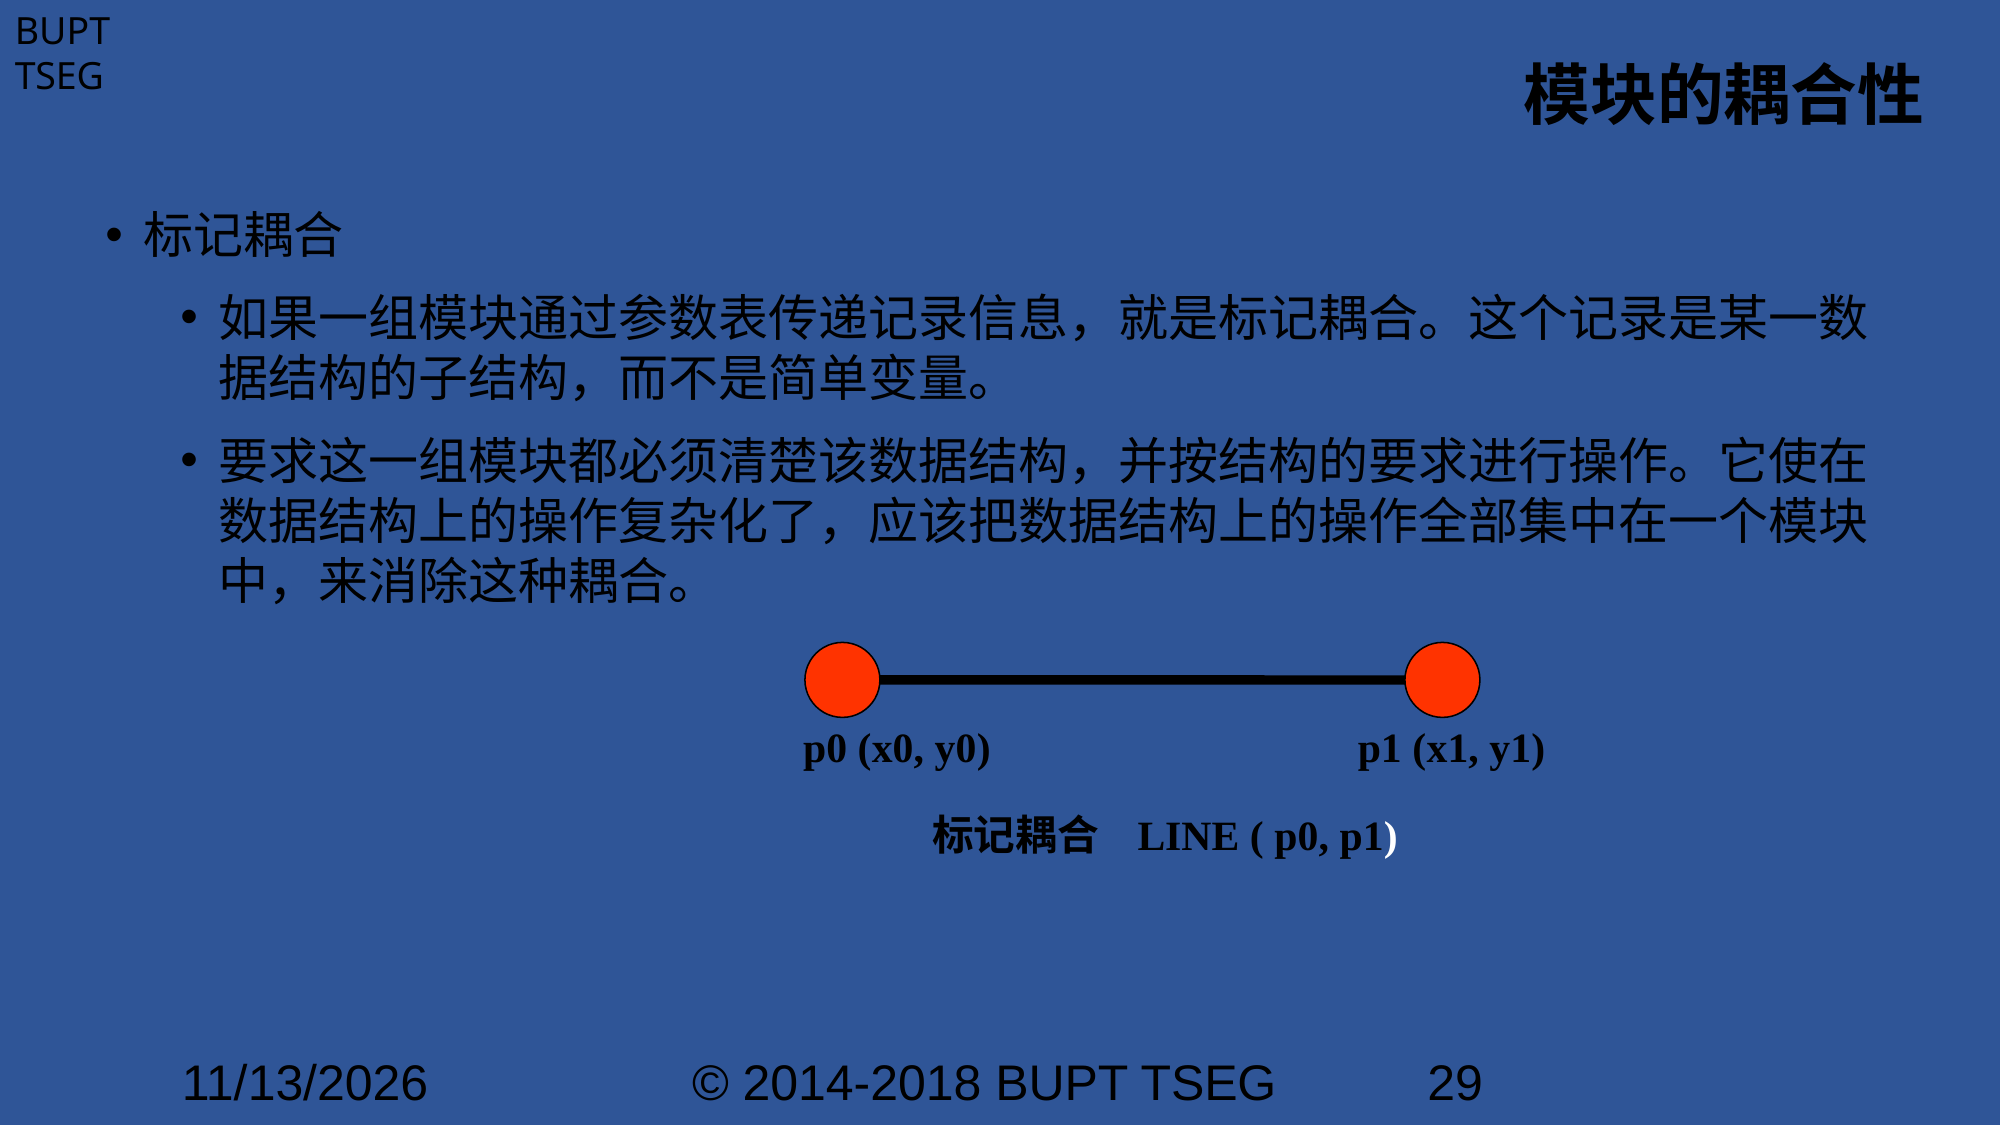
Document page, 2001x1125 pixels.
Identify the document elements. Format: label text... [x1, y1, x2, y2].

footer © 2014-2018 BUPT TSEG [677, 1042, 1353, 1103]
list 标记耦合 如果一组模块通过参数表传递记录信息，就是标记耦合。这个记录是某一数据结构的子结构，而不是简单变量。 要求这一组模块都必须清楚该数据结构，并按结构的要求进行操作。它使在数据结构上的操作复杂化了，应该把数据结构上的操作全部集中在一个模块中，来消除这种耦合。 [90, 196, 1910, 1014]
slide_number 29 [1412, 1042, 1863, 1103]
title 模块的耦合性 [244, 45, 1940, 152]
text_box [787, 642, 1562, 868]
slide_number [167, 1042, 618, 1103]
